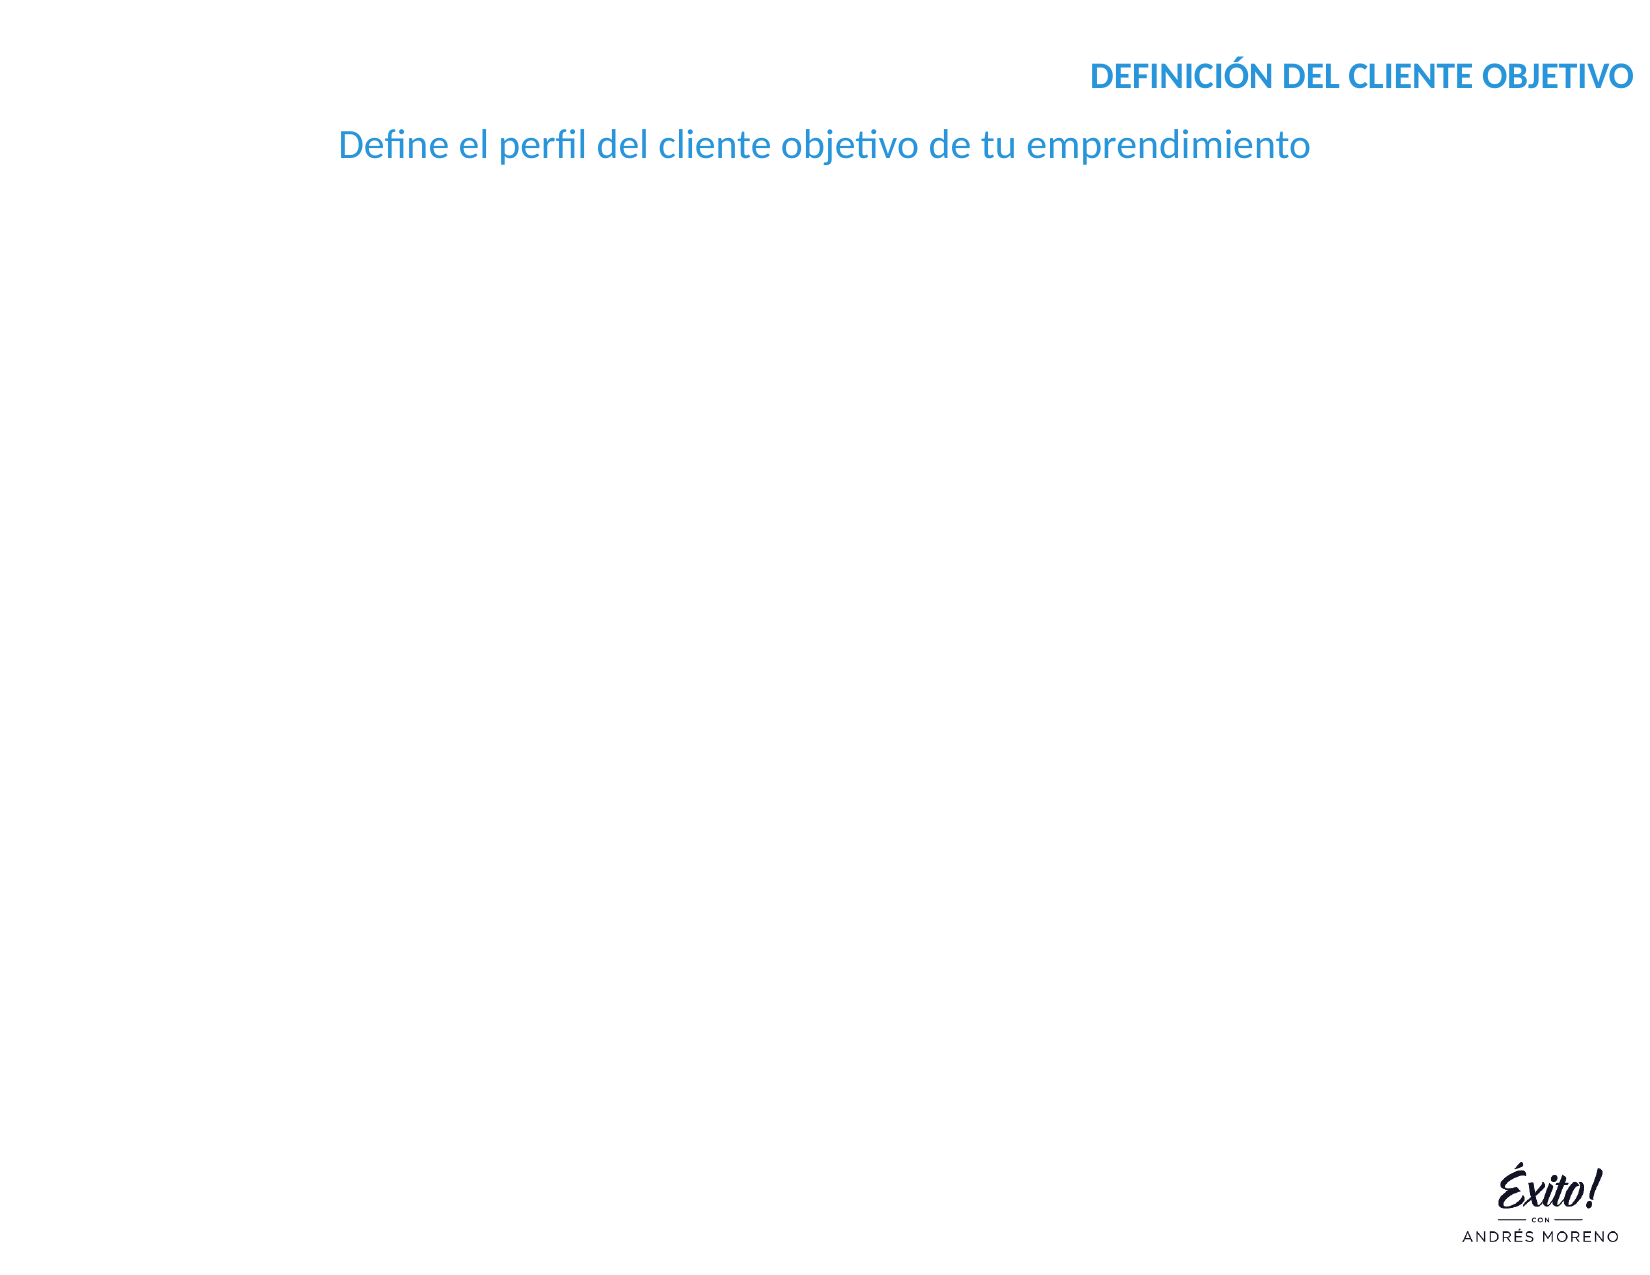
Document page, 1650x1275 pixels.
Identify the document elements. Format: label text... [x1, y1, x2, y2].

picture [1462, 1162, 1618, 1242]
text_box Define el perfil del cliente objetivo de tu emprendimiento [190, 109, 949, 175]
text_box DEFINICIÓN DEL CLIENTE OBJETIVO [949, 44, 1650, 211]
